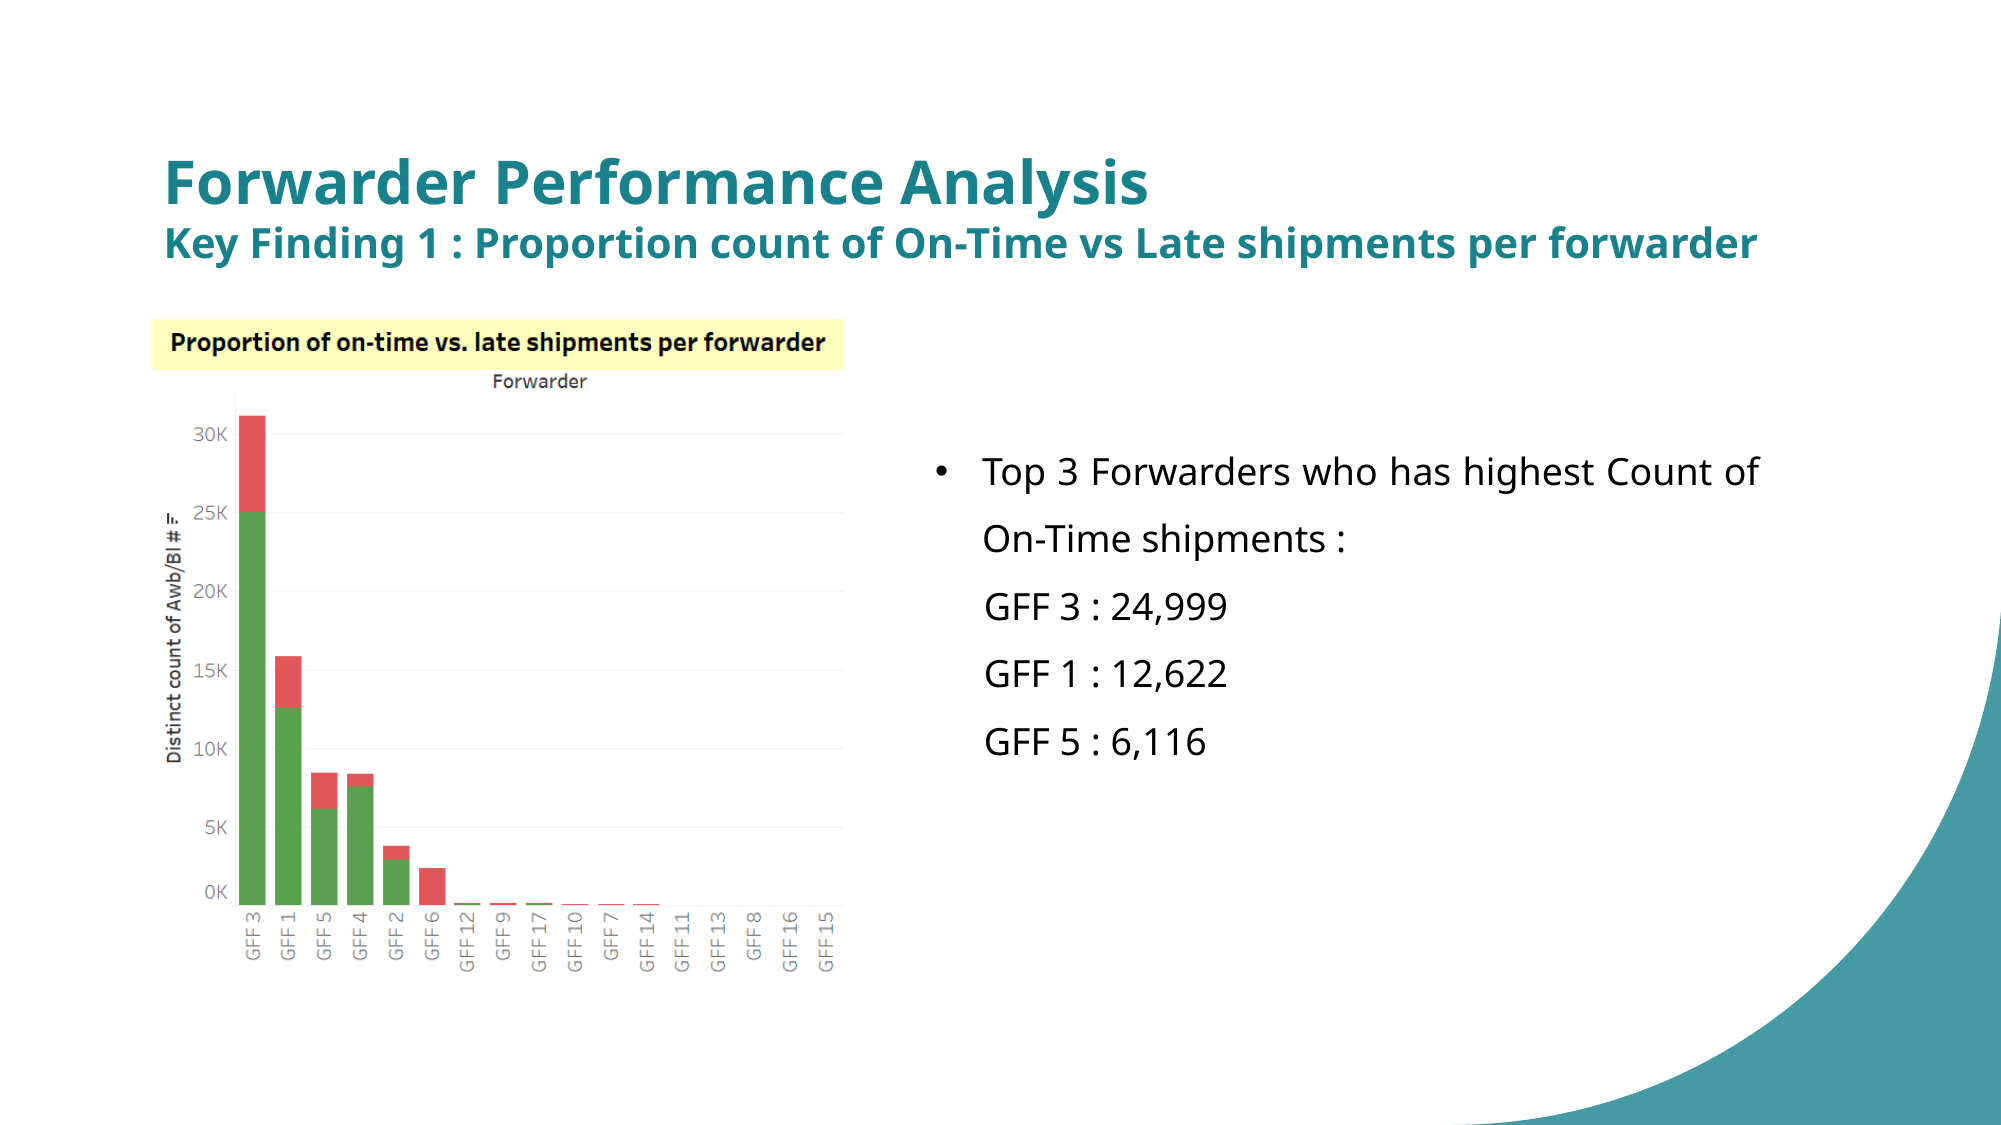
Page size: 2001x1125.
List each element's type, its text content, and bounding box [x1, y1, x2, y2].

text_box Top 3 Forwarders who has highest Count of On-Time shipments : GFF 3 : 24,999 GFF 1 : 12,622 GFF 5 : 6,116 [920, 417, 1775, 815]
title Forwarder Performance Analysis Key Finding 1 : Proportion count of On-Time vs Late shipments per forwarder [148, 96, 1775, 315]
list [148, 314, 903, 992]
